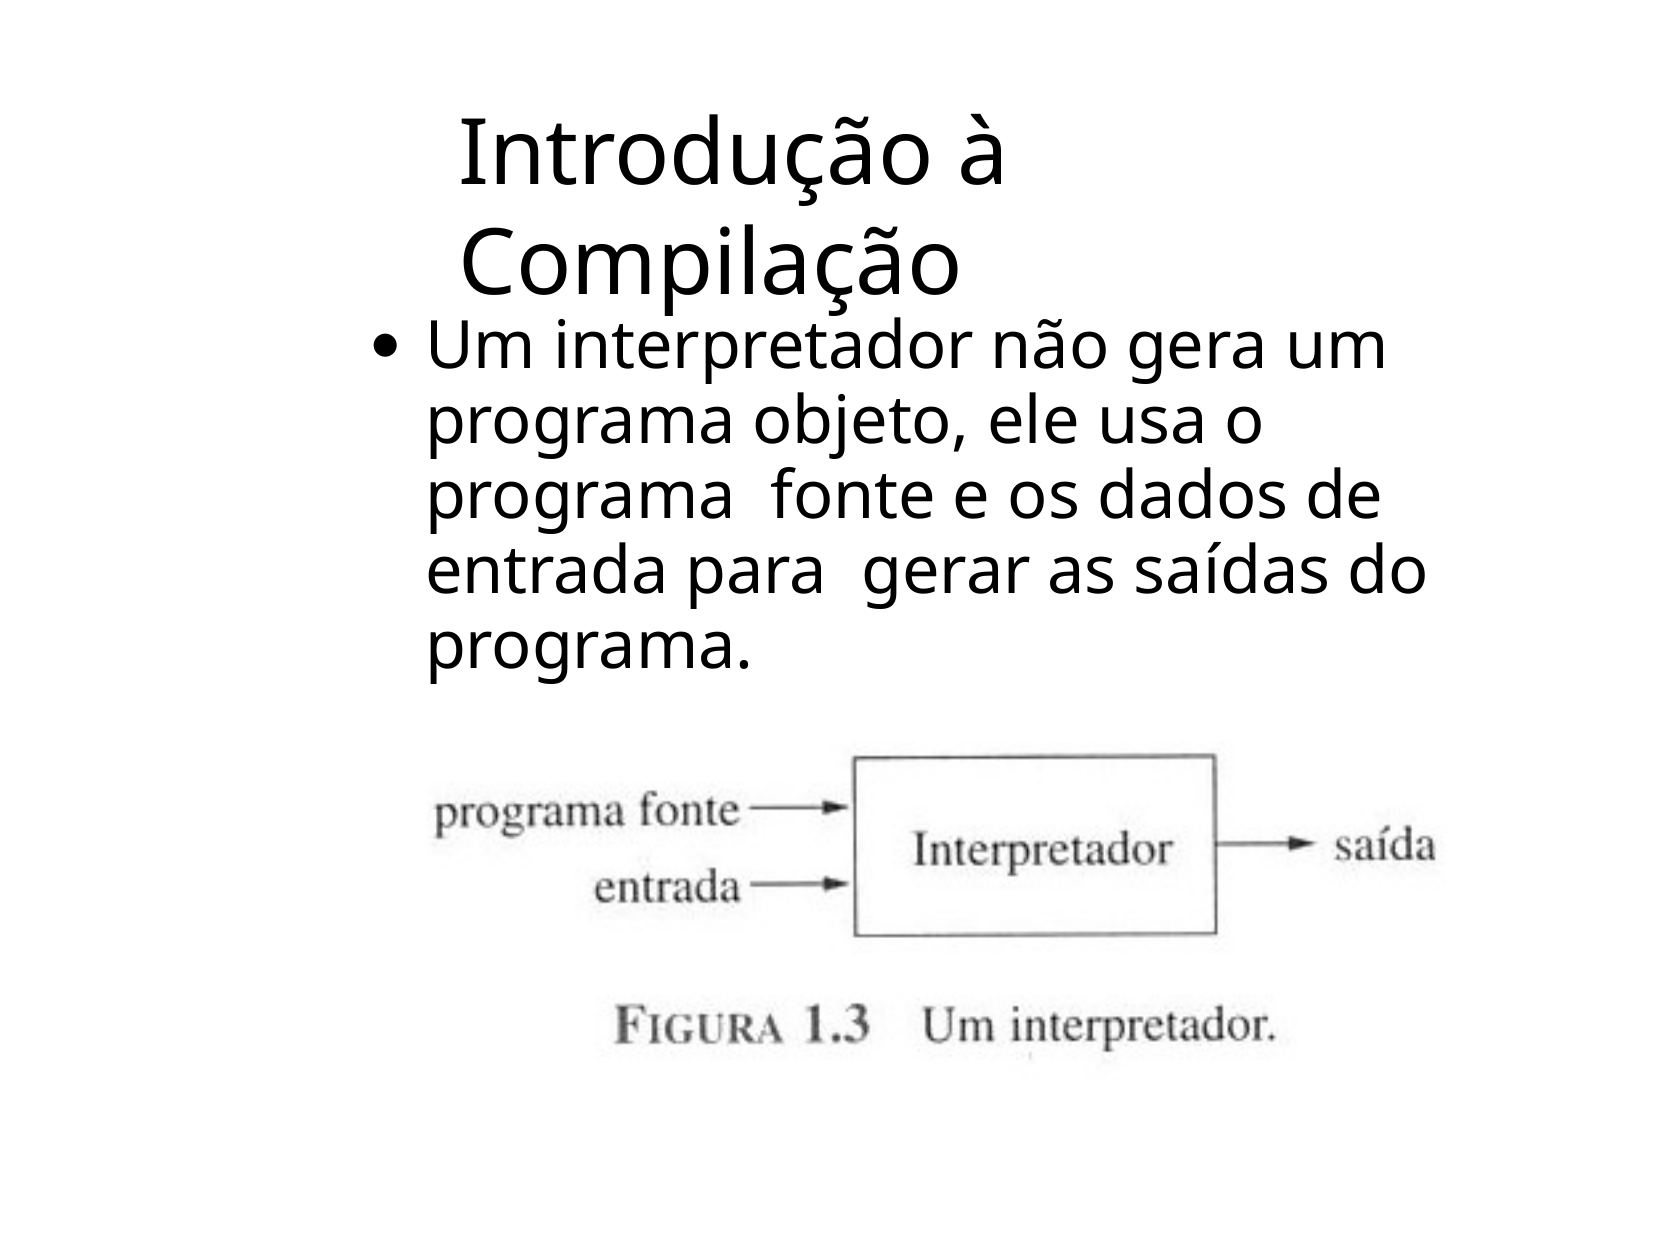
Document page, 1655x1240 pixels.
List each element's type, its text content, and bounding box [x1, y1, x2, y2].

title Introdução à Compilação [174, 90, 1480, 300]
picture [426, 741, 1489, 1087]
text_box ● [369, 321, 393, 360]
text_box Um interpretador não gera um programa objeto, ele usa o programa fonte e os dados de entrada para gerar as saídas do programa. [423, 298, 1522, 682]
